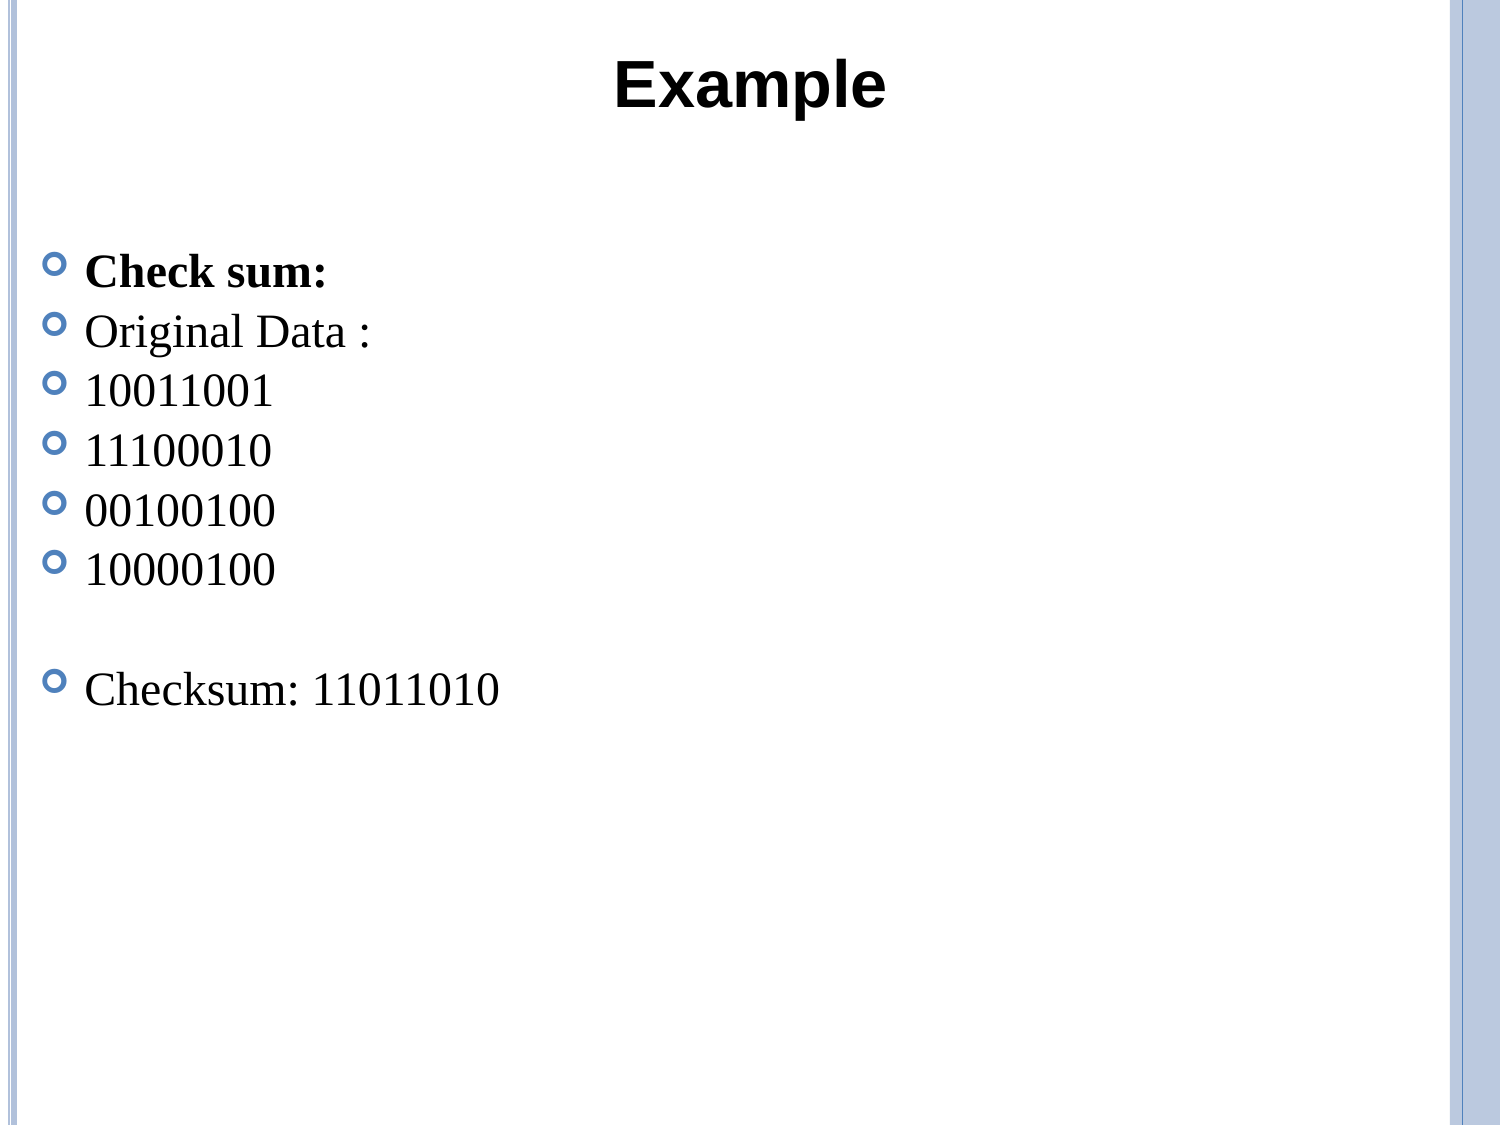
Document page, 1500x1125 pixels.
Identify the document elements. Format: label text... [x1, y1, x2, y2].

text_box [1449, 0, 1462, 1125]
title Example [137, 24, 1363, 215]
text_box [1463, 0, 1500, 1125]
text_box Check sum: Original Data : 10011001 11100010 00100100 10000100 Checksum: 11011010 [37, 237, 1400, 1073]
